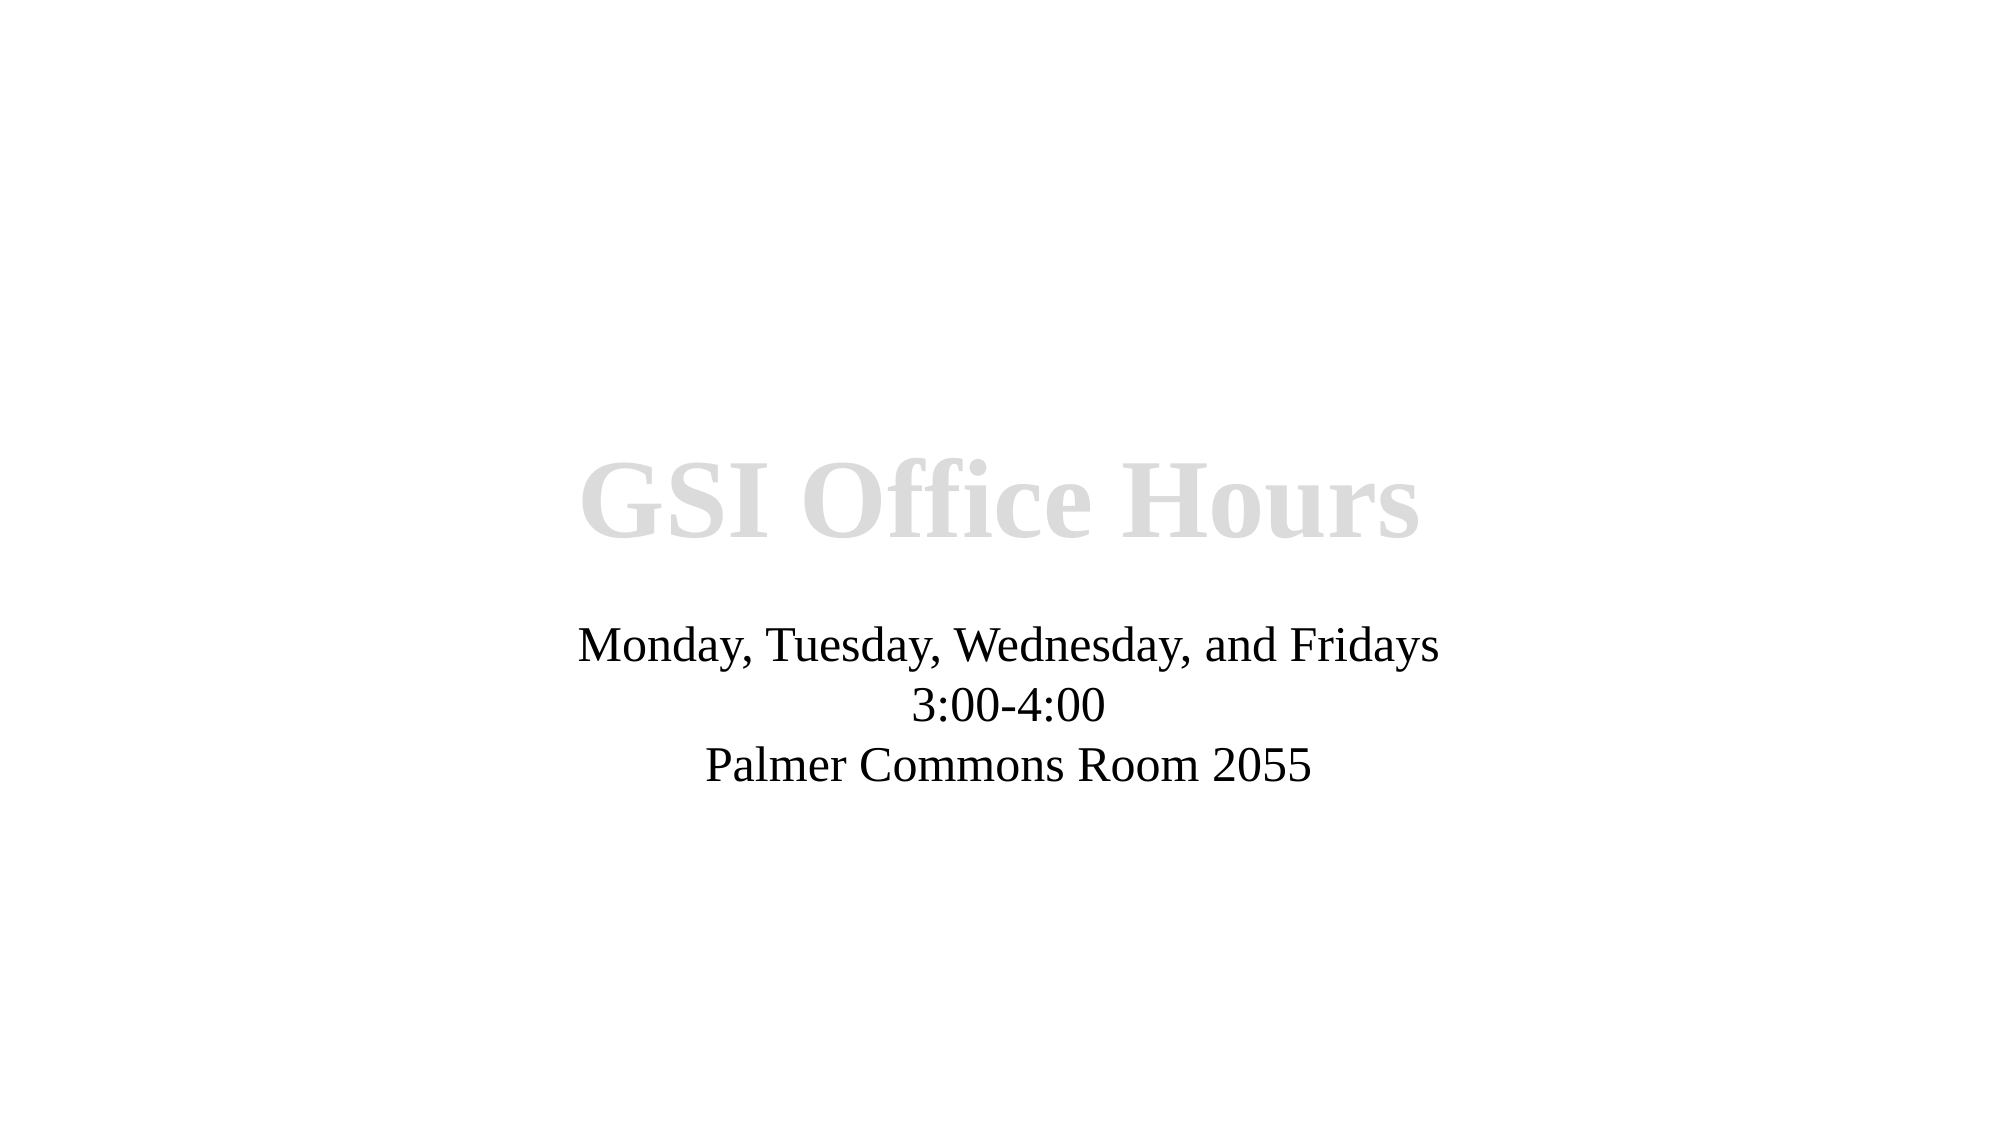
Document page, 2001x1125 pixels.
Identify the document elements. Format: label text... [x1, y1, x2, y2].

text_box Monday, Tuesday, Wednesday, and Fridays 3:00-4:00 Palmer Commons Room 2055 [562, 604, 1455, 799]
text_box GSI Office Hours [562, 417, 1437, 568]
